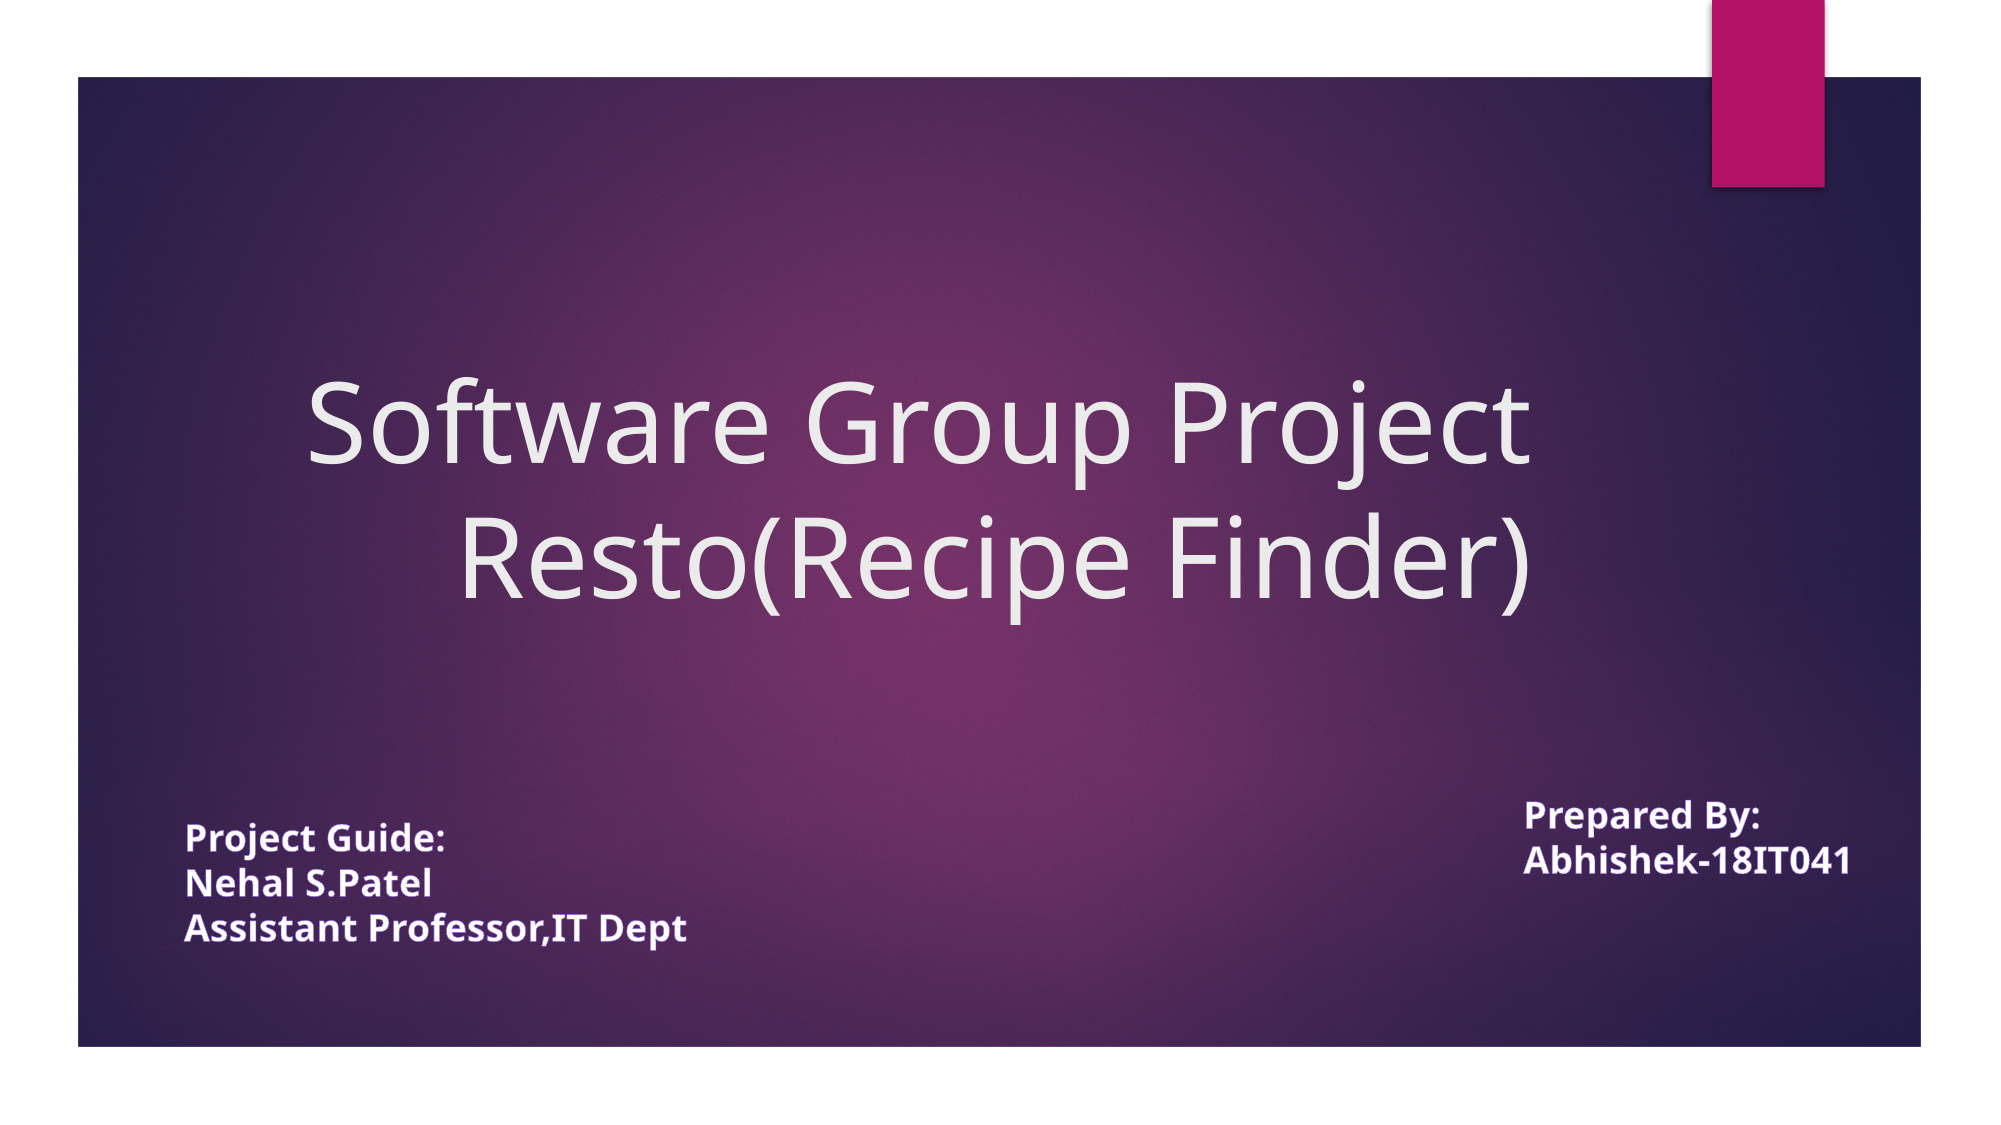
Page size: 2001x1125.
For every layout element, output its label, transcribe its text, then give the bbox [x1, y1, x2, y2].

text_box Prepared By: Abhishek-18IT041 [1508, 783, 1869, 889]
subtitle [189, 783, 1638, 925]
text_box Project Guide: Nehal S.Patel Assistant Professor,IT Dept [169, 806, 703, 957]
title Software Group Project Resto(Recipe Finder) [290, 188, 1739, 629]
